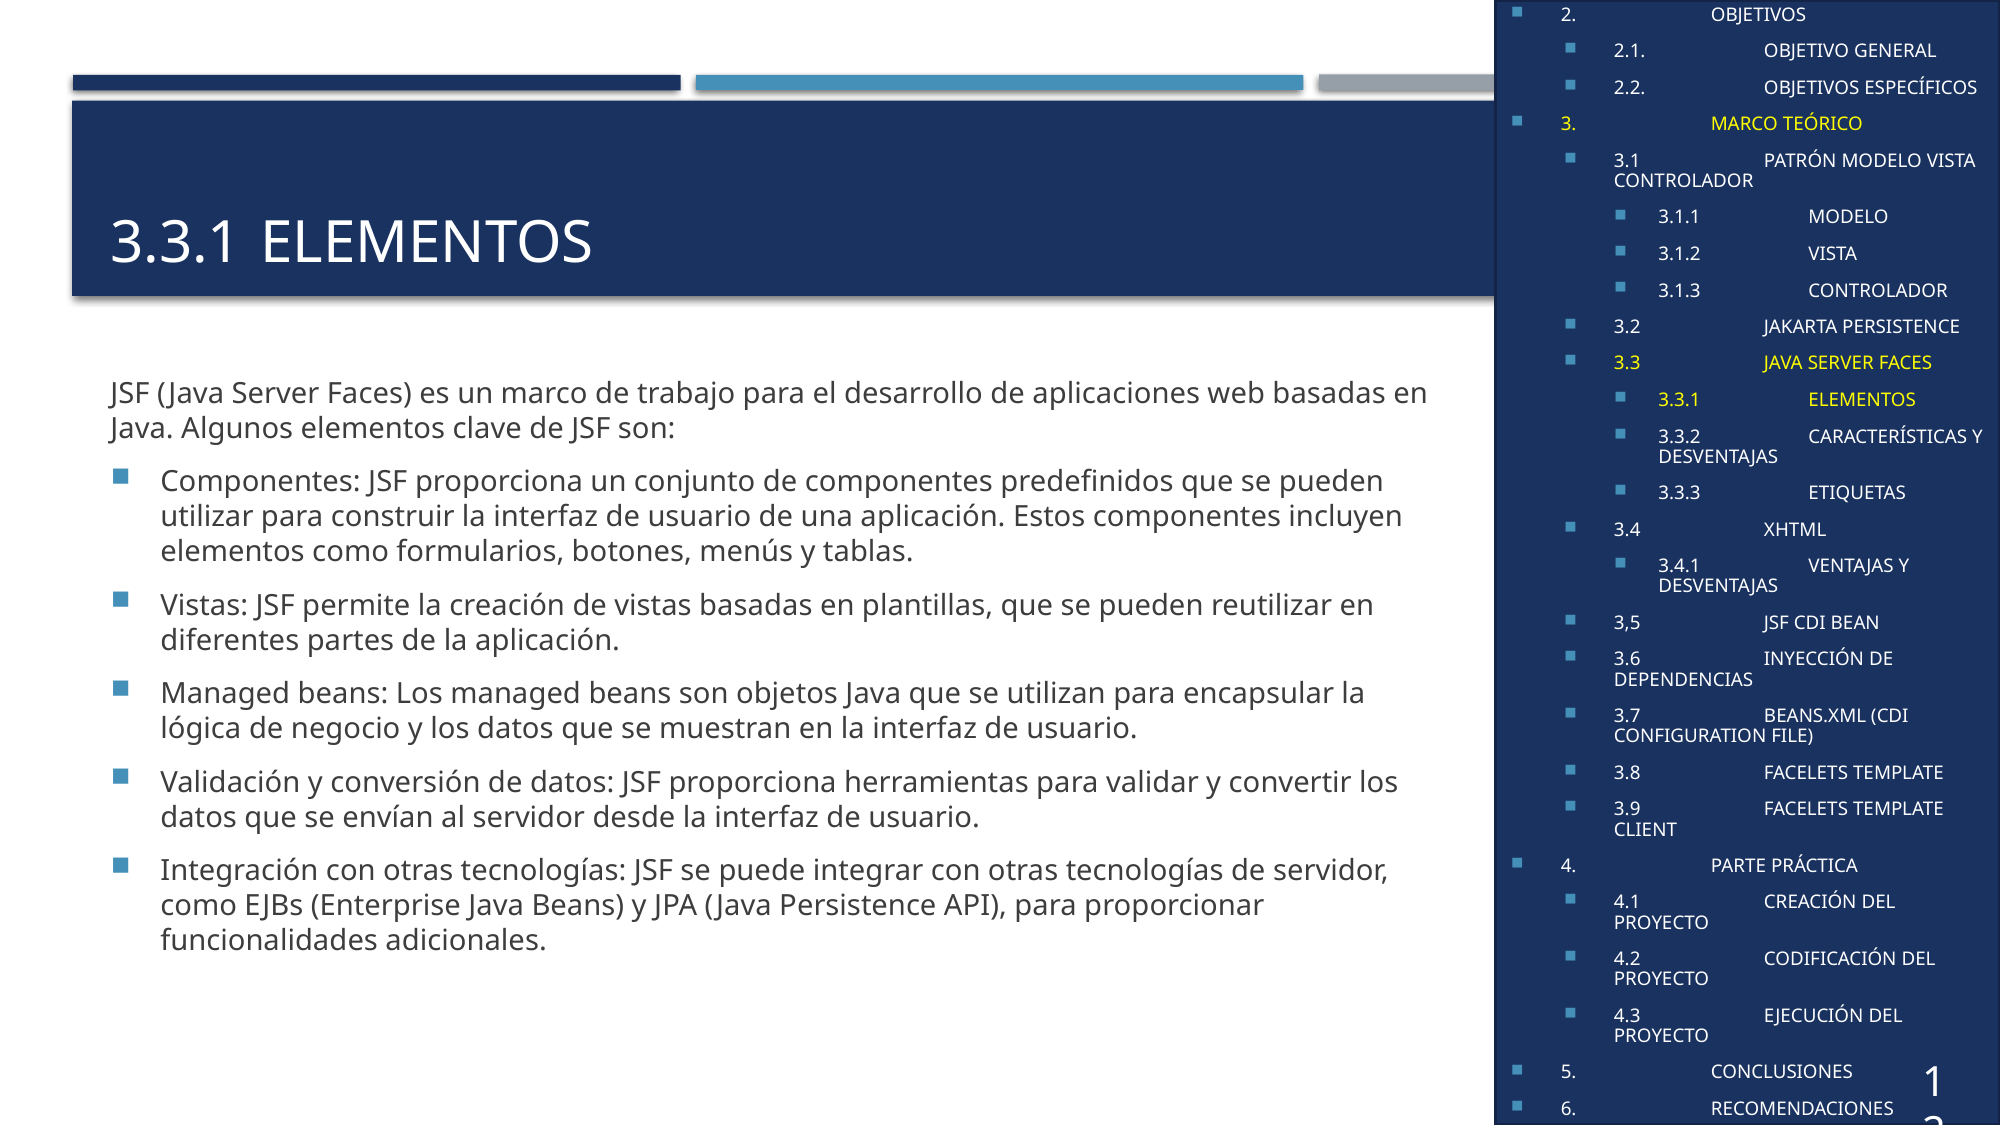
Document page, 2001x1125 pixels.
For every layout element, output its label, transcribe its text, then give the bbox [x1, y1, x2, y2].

title 3.3.1 ELEMENTOS [95, 115, 1494, 282]
text_box 1. INTRODUCCIÓN 2. OBJETIVOS 2.1. OBJETIVO GENERAL 2.2. OBJETIVOS ESPECÍFICOS 3. MARCO TEÓRICO 3.1 PATRÓN MODELO VISTA CONTROLADOR 3.1.1 MODELO 3.1.2 VISTA 3.1.3 CONTROLADOR 3.2 JAKARTA PERSISTENCE 3.3 JAVA SERVER FACES 3.3.1 ELEMENTOS 3.3.2 CARACTERÍSTICAS Y DESVENTAJAS 3.3.3 ETIQUETAS 3.4 XHTML 3.4.1 VENTAJAS Y DESVENTAJAS 3,5 JSF CDI BEAN 3.6 INYECCIÓN DE DEPENDENCIAS 3.7 BEANS.XML (CDI CONFIGURATION FILE) 3.8 FACELETS TEMPLATE 3.9 FACELETS TEMPLATE CLIENT 4. PARTE PRÁCTICA 4.1 CREACIÓN DEL PROYECTO 4.2 CODIFICACIÓN DEL PROYECTO 4.3 EJECUCIÓN DEL PROYECTO 5. CONCLUSIONES 6. RECOMENDACIONES 7. REFERENCIAS [1494, 0, 2000, 1125]
text_box 12 [1908, 1047, 1985, 1125]
list JSF (Java Server Faces) es un marco de trabajo para el desarrollo de aplicaciones web basadas en Java. Algunos elementos clave de JSF son: Componentes: JSF proporciona un conjunto de componentes predefinidos que se pueden utilizar para construir la interfaz de usuario de una aplicación. Estos componentes incluyen elementos como formularios, botones, menús y tablas. Vistas: JSF permite la creación de vistas basadas en plantillas, que se pueden reutilizar en diferentes partes de la aplicación. Managed beans: Los managed beans son objetos Java que se utilizan para encapsular la lógica de negocio y los datos que se muestran en la interfaz de usuario. Validación y conversión de datos: JSF proporciona herramientas para validar y convertir los datos que se envían al servidor desde la interfaz de usuario. Integración con otras tecnologías: JSF se puede integrar con otras tecnologías de servidor, como EJBs (Enterprise Java Beans) y JPA (Java Persistence API), para proporcionar funcionalidades adicionales. [95, 357, 1460, 973]
